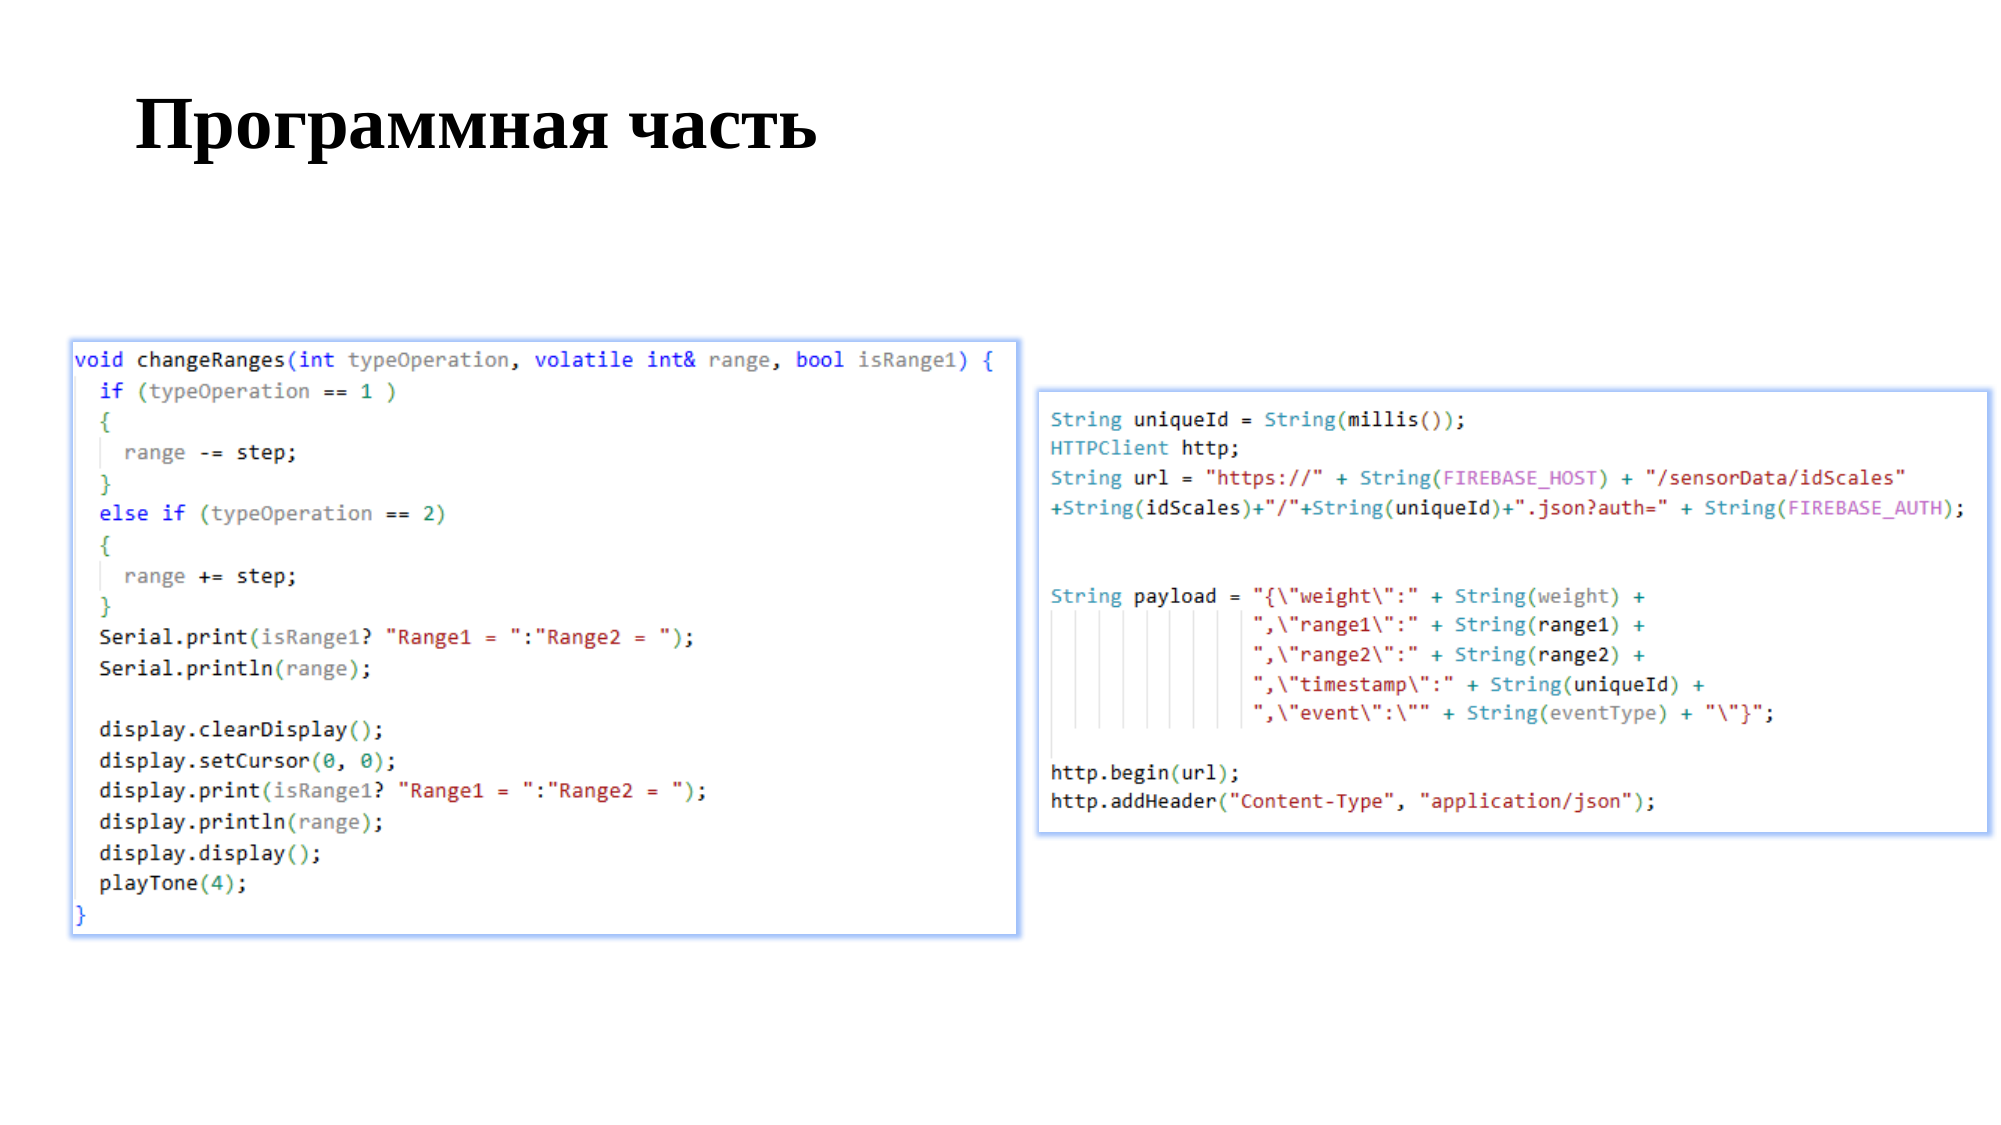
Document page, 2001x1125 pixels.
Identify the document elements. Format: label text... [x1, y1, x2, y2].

text_box Программная часть [120, 66, 1121, 171]
picture [1039, 392, 1987, 832]
picture [73, 342, 1016, 934]
